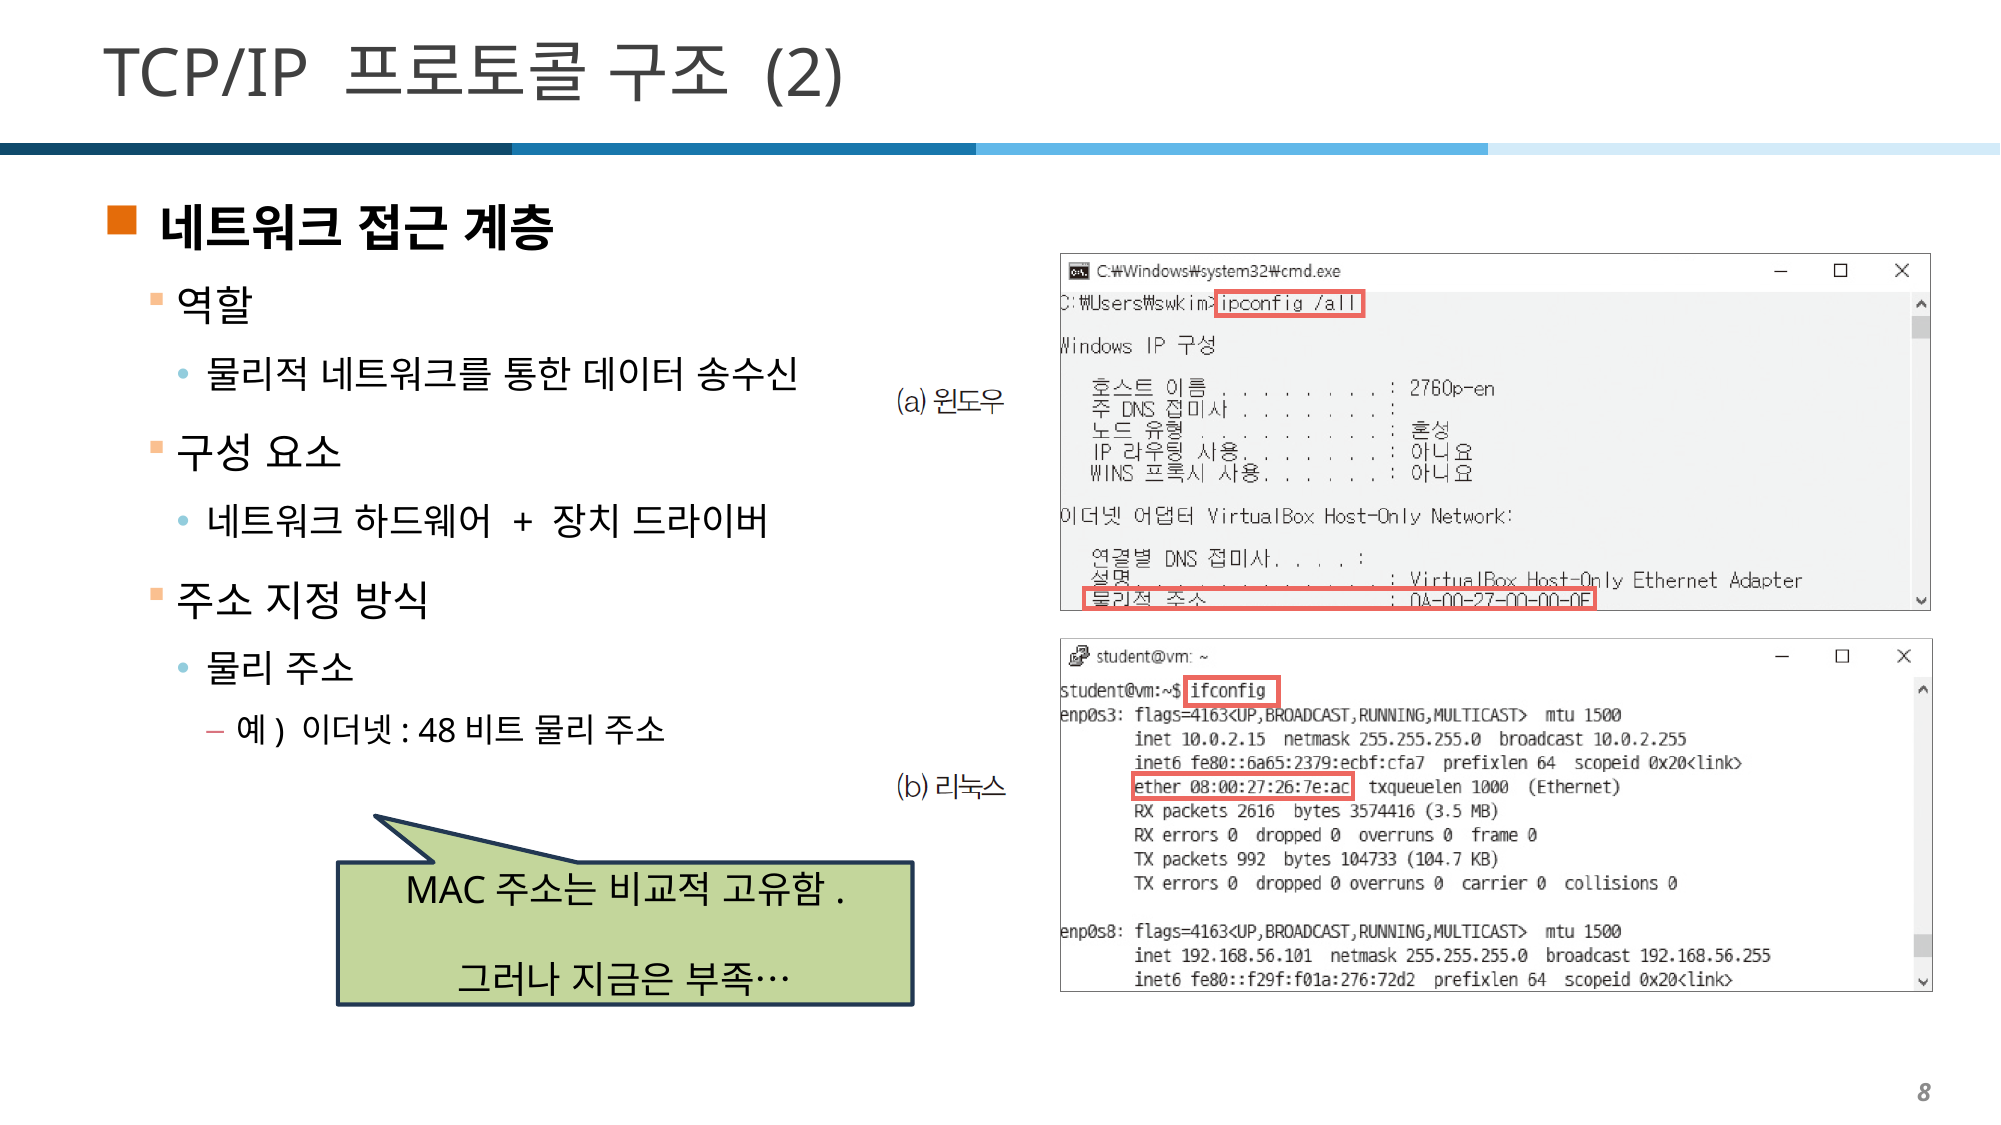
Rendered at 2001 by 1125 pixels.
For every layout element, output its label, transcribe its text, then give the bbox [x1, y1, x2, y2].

text_box MAC주소는 비교적 고유함. 그러나 지금은 부족… [335, 813, 883, 1007]
list 네트워크 접근 계층 역할 물리적 네트워크를 통한 데이터 송수신 구성 요소 네트워크 하드웨어 + 장치 드라이버 주소 지정 방식 물리 주소 예) 이더넷: 48비트 물리 주소 [88, 176, 1920, 1083]
title TCP/IP 프로토콜 구조 (2) [88, 18, 1920, 122]
picture [887, 237, 1951, 1005]
